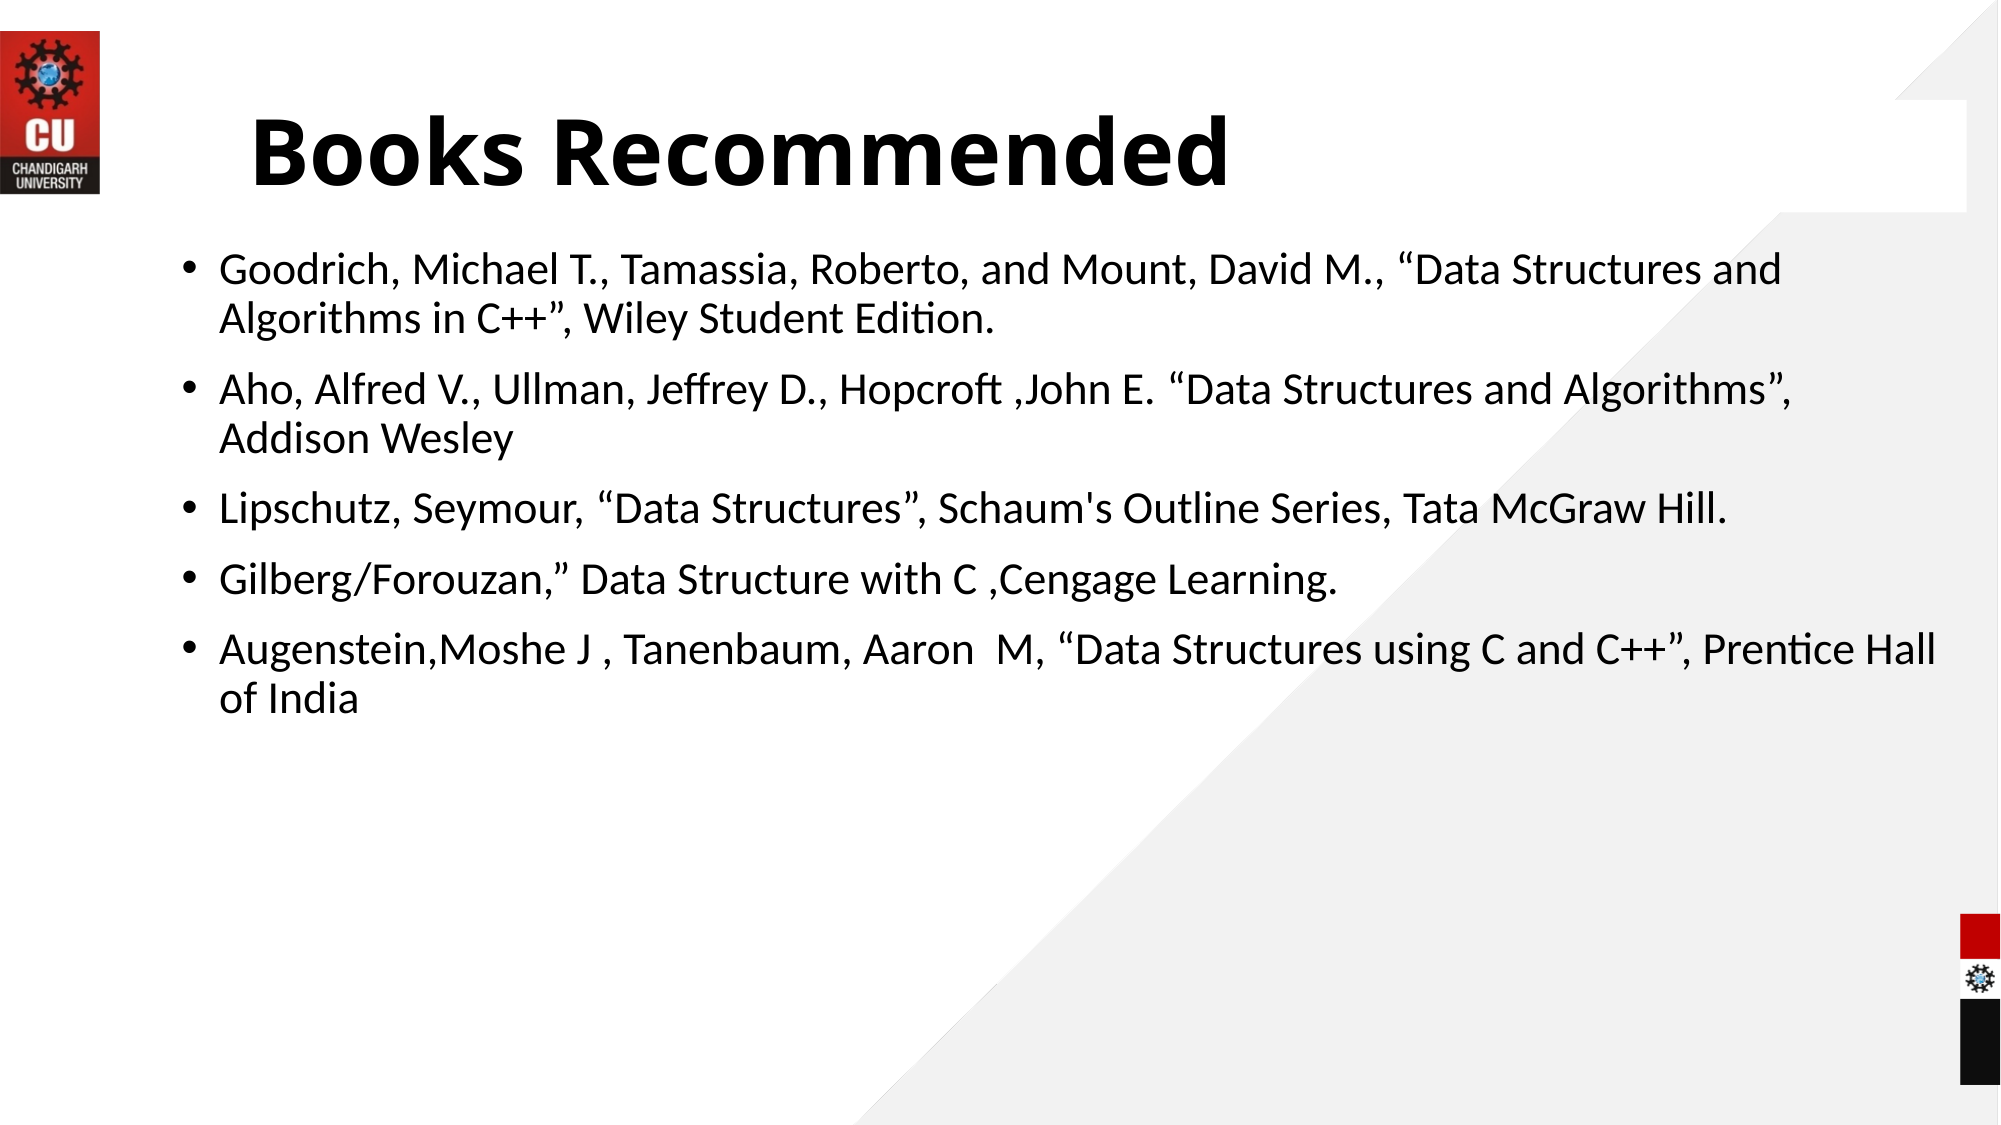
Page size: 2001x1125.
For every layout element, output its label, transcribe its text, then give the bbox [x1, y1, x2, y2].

picture [0, 0, 2001, 1125]
list Goodrich, Michael T., Tamassia, Roberto, and Mount, David M., “Data Structures and Algorithms in C++”, Wiley Student Edition. Aho, Alfred V., Ullman, Jeffrey D., Hopcroft ,John E. “Data Structures and Algorithms”, Addison Wesley Lipschutz, Seymour, “Data Structures”, Schaum's Outline Series, Tata McGraw Hill. Gilberg/Forouzan,” Data Structure with C ,Cengage Learning. Augenstein,Moshe J , Tanenbaum, Aaron M, “Data Structures using C and C++”, Prentice Hall of India [166, 237, 1967, 1025]
list Books Recommended [233, 99, 1967, 213]
